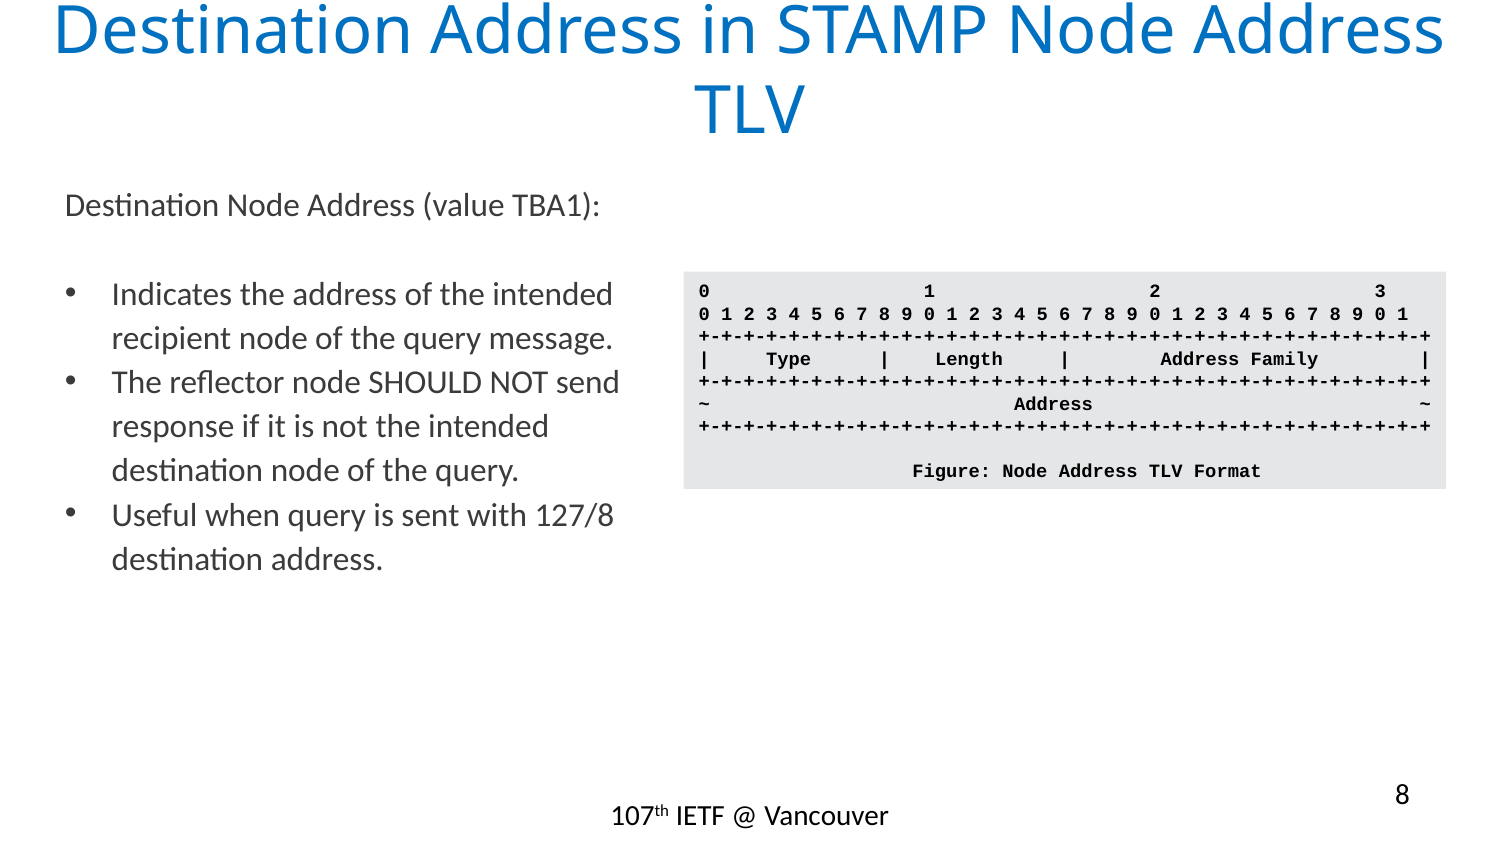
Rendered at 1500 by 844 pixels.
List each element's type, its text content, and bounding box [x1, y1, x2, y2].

title Destination Address in STAMP Node Address TLV [37, 0, 1463, 138]
slide_number 8 [1074, 768, 1426, 828]
text_box Destination Node Address (value TBA1): Indicates the address of the intended recipient node of the query message. The reflector node SHOULD NOT send response if it is not the intended destination node of the query. Useful when query is sent with 127/8 destination address. [49, 171, 650, 585]
text_box 0 1 2 3 0 1 2 3 4 5 6 7 8 9 0 1 2 3 4 5 6 7 8 9 0 1 2 3 4 5 6 7 8 9 0 1 +-+-+-+-+-+-+-+-+-+-+-+-+-+-+-+-+-+-+-+-+-+-+-+-+-+-+-+-+-+-+-+-+ | Type | Length | Address Family | +-+-+-+-+-+-+-+-+-+-+-+-+-+-+-+-+-+-+-+-+-+-+-+-+-+-+-+-+-+-+-+-+ ~ Address ~ +-+-+-+-+-+-+-+-+-+-+-+-+-+-+-+-+-+-+-+-+-+-+-+-+-+-+-+-+-+-+-+-+ Figure: Node Address TLV Format [683, 271, 1447, 489]
footer 107th IETF @ Vancouver [512, 788, 988, 844]
